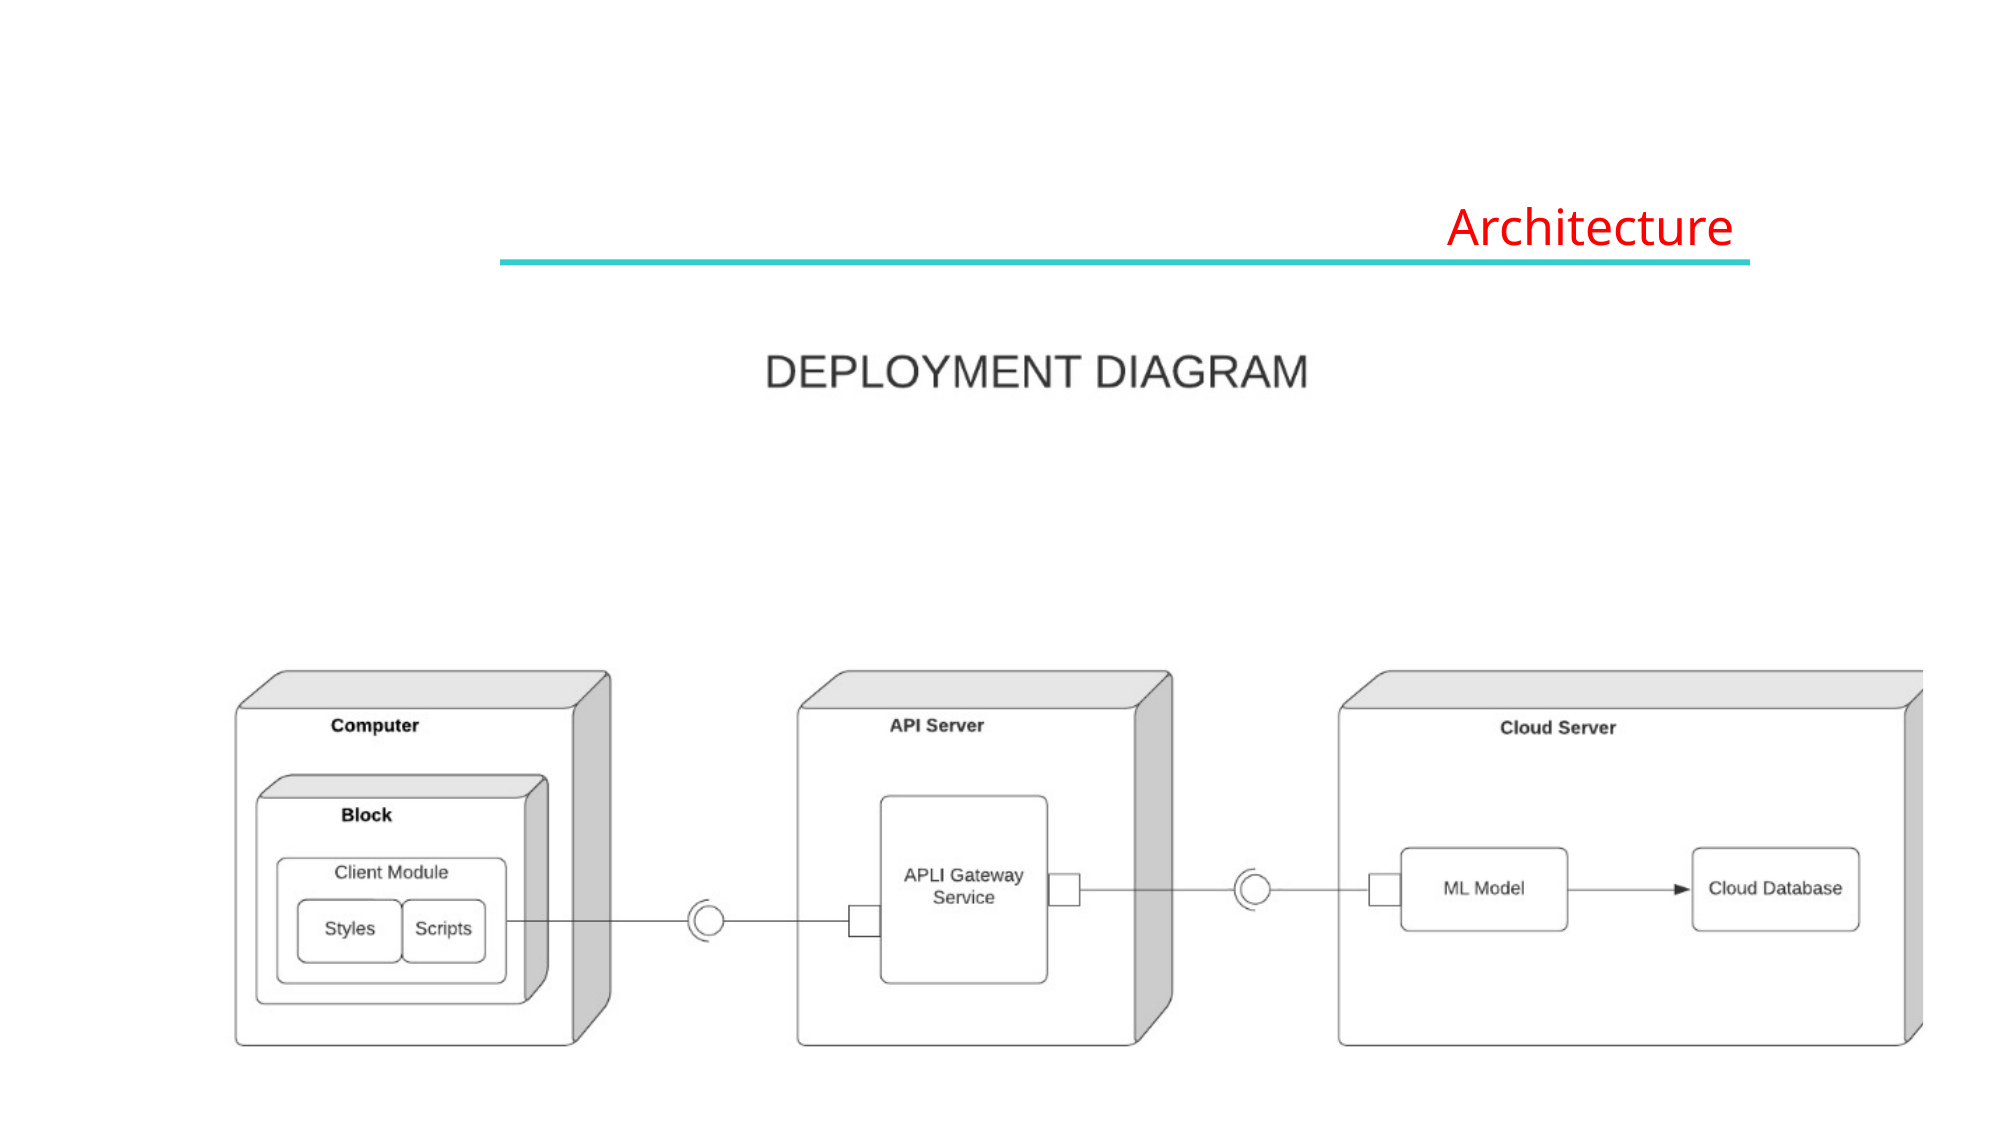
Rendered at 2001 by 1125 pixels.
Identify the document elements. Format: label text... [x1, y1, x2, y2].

picture [76, 259, 1924, 1071]
text_box Architecture [474, 187, 1750, 255]
